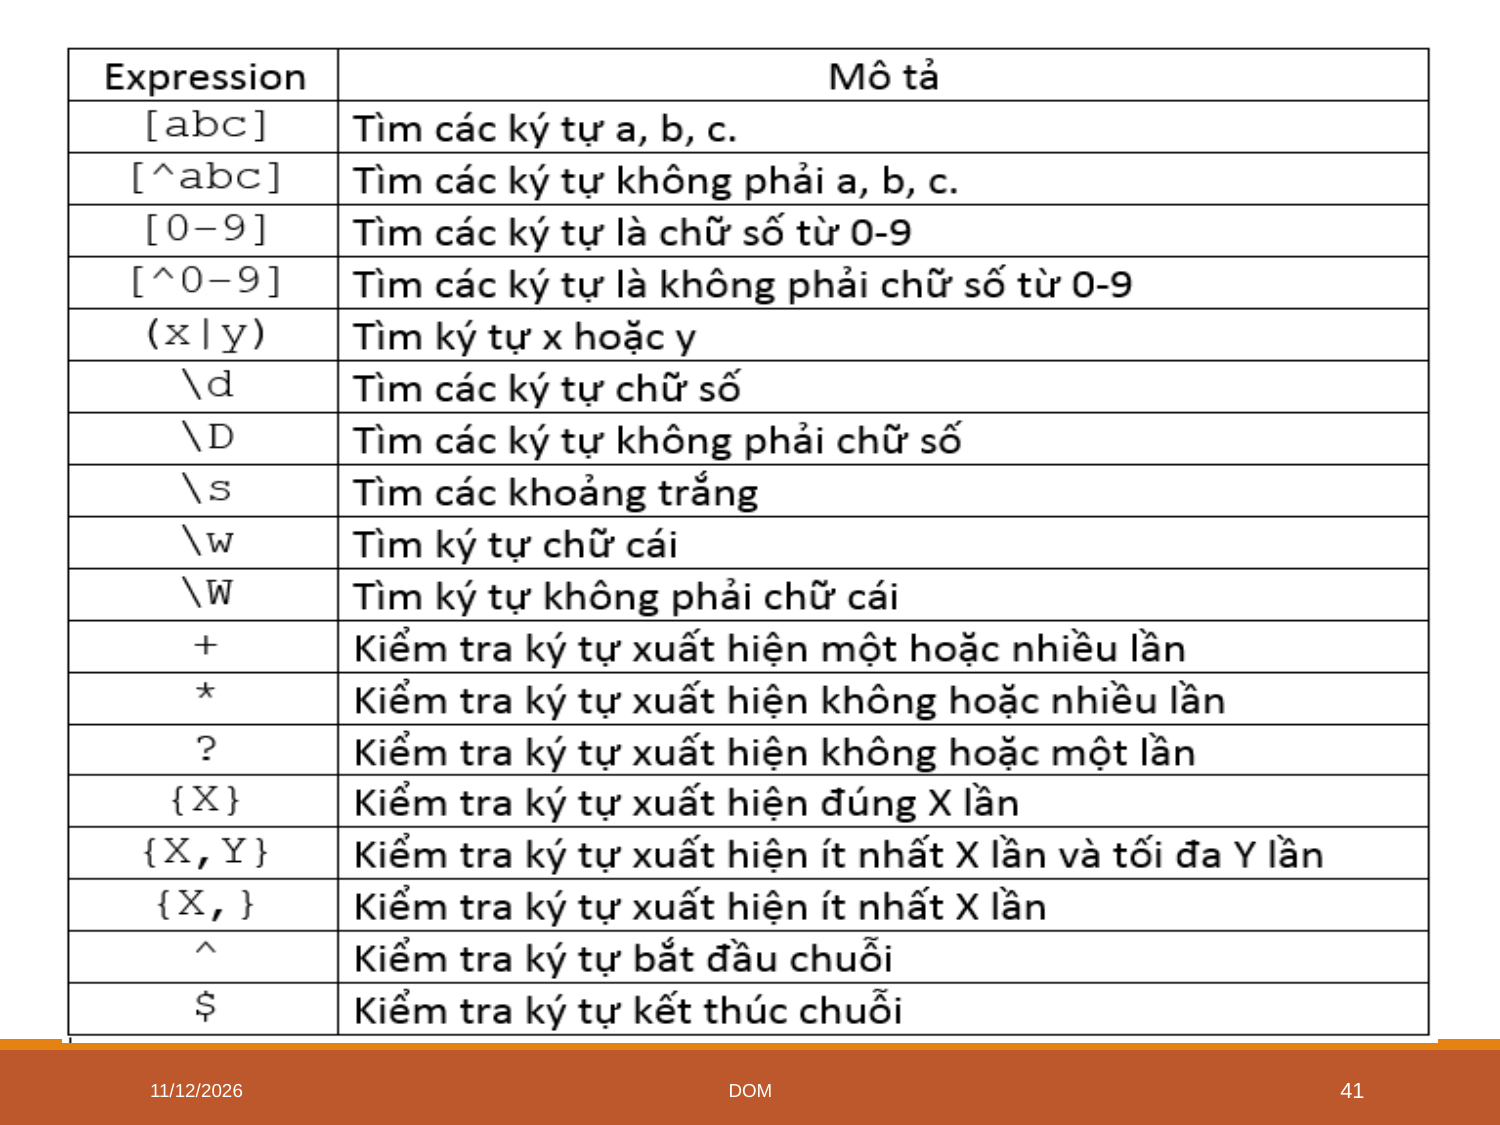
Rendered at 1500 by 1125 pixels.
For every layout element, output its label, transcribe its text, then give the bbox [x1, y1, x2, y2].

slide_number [135, 1059, 440, 1120]
slide_number 41 [1218, 1059, 1380, 1120]
footer DOM [453, 1059, 1047, 1120]
picture [61, 42, 1438, 1044]
